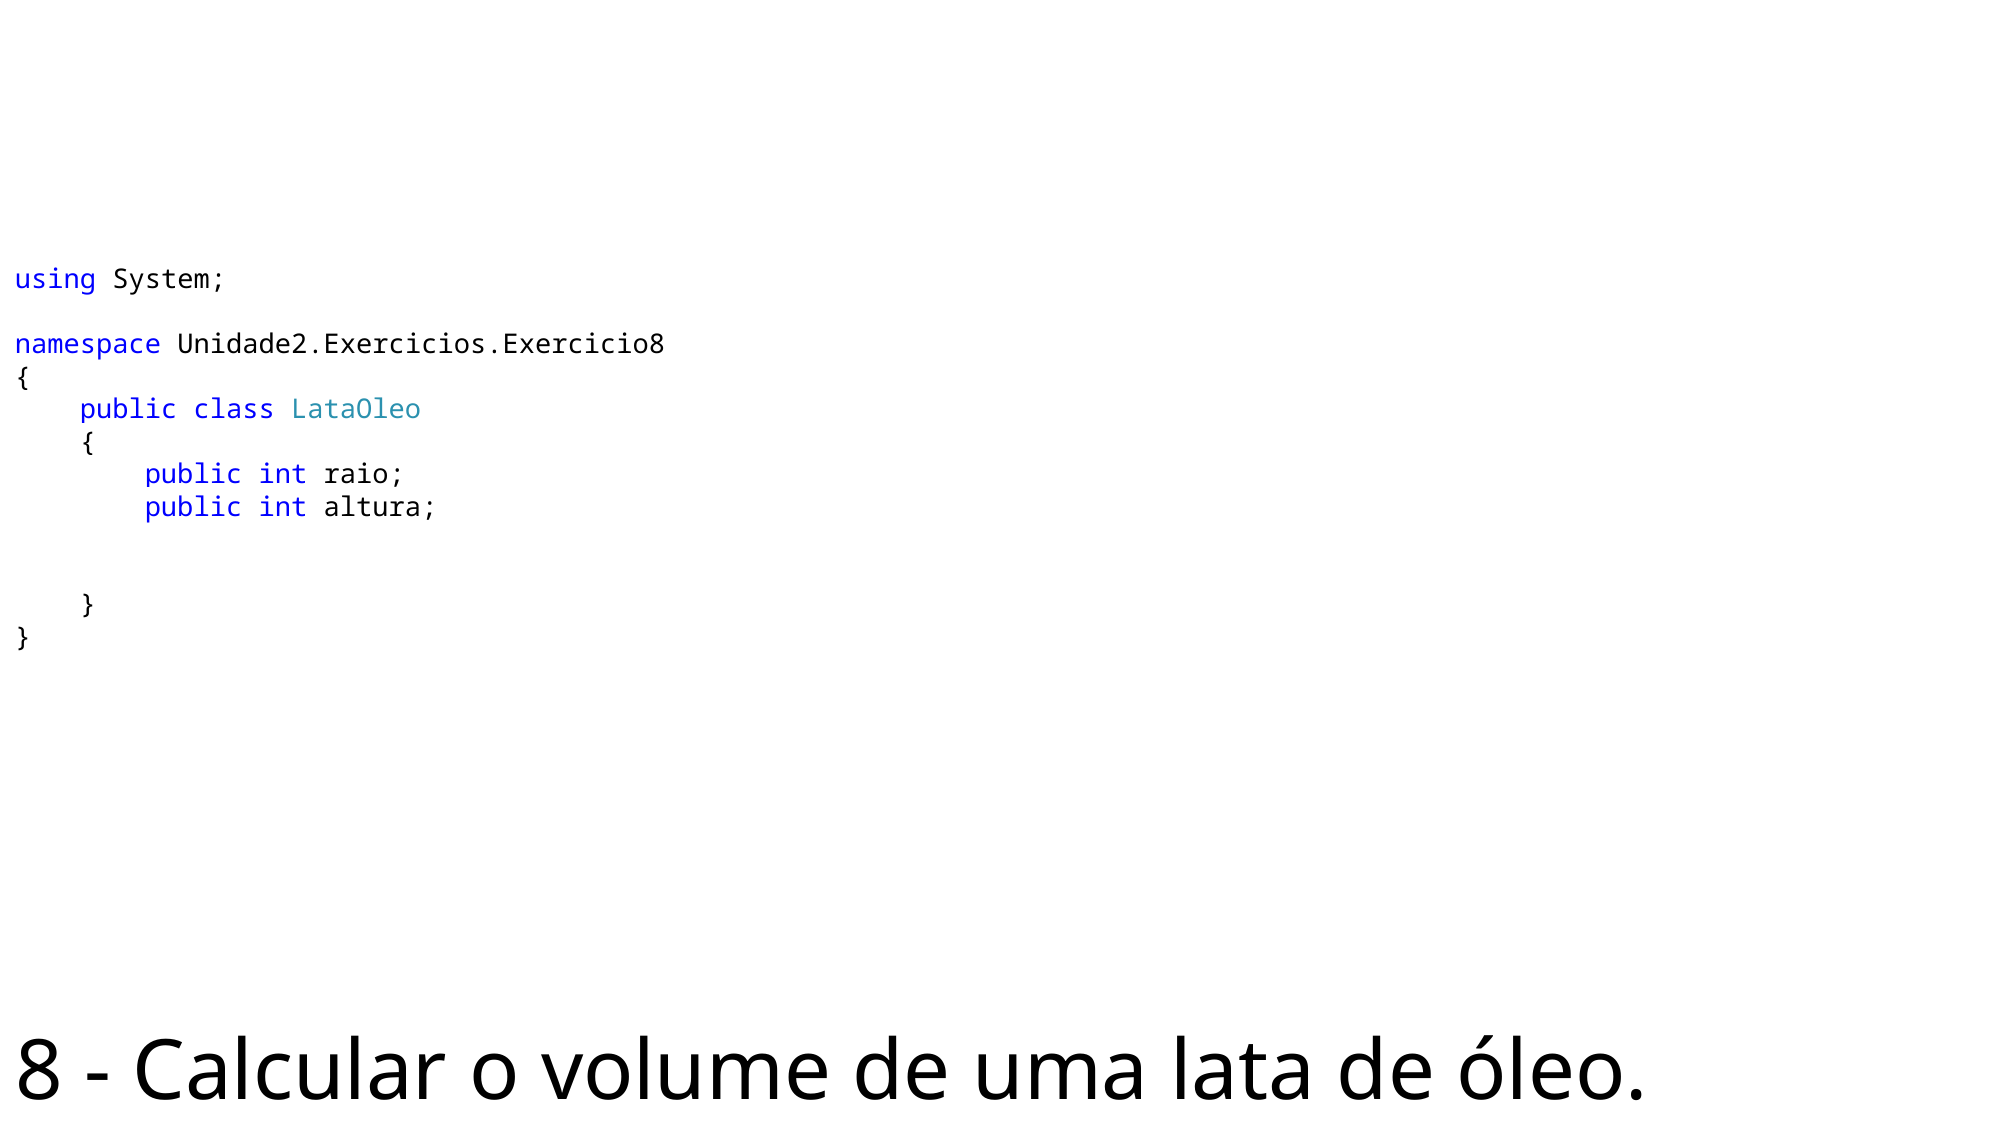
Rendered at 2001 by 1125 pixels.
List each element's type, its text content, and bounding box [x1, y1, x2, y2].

title 8 - Calcular o volume de uma lata de óleo. [0, 1017, 2000, 1125]
text_box using System; namespace Unidade2.Exercicios.Exercicio8 { public class LataOleo { public int raio; public int altura; } } [0, 254, 958, 659]
